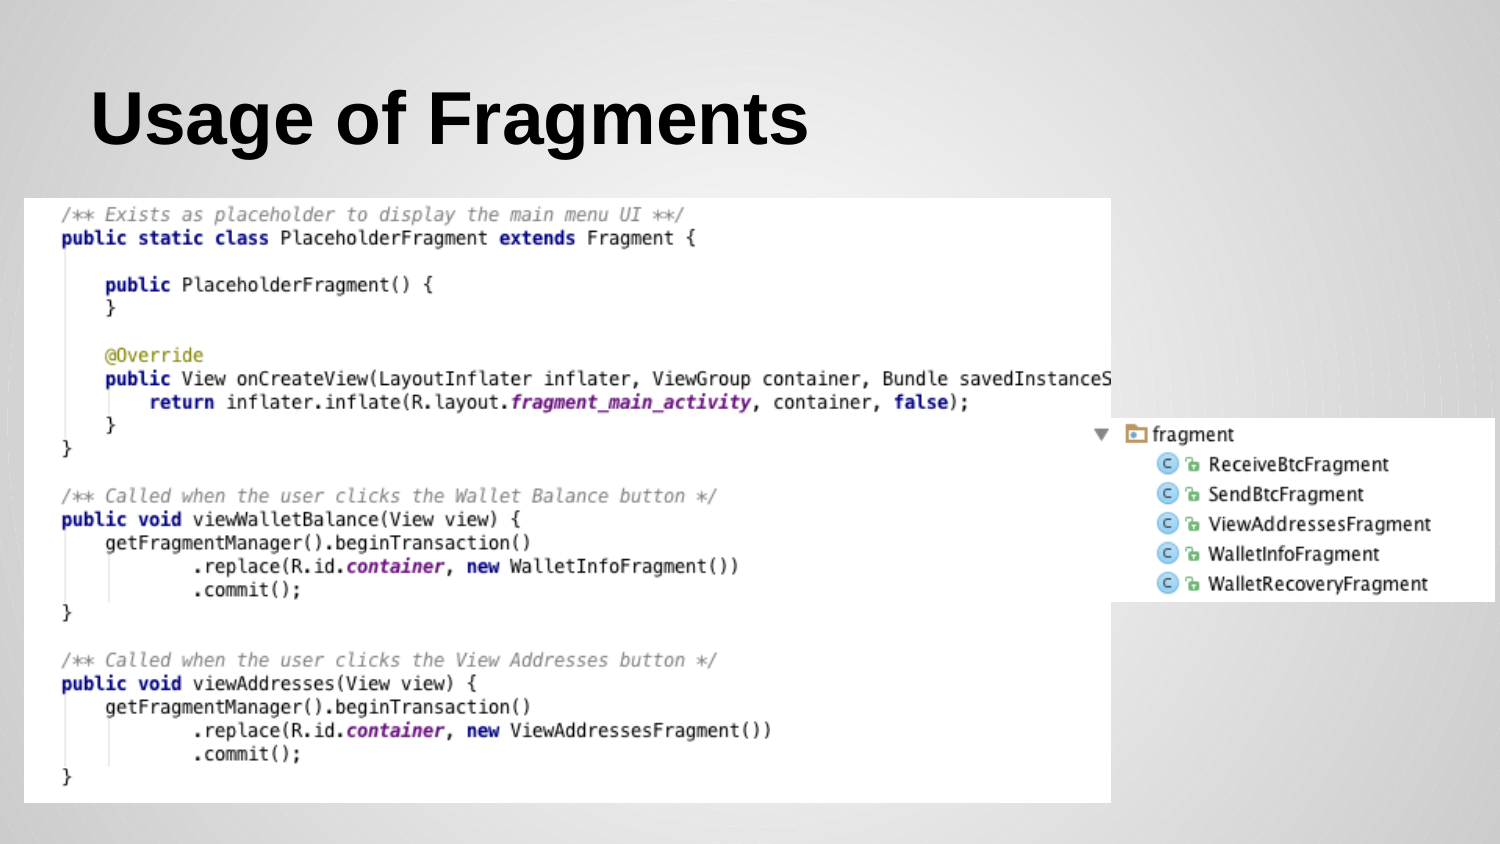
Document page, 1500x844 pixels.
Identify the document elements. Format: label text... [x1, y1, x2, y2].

title Usage of Fragments [75, 33, 1425, 175]
picture [24, 197, 1496, 804]
